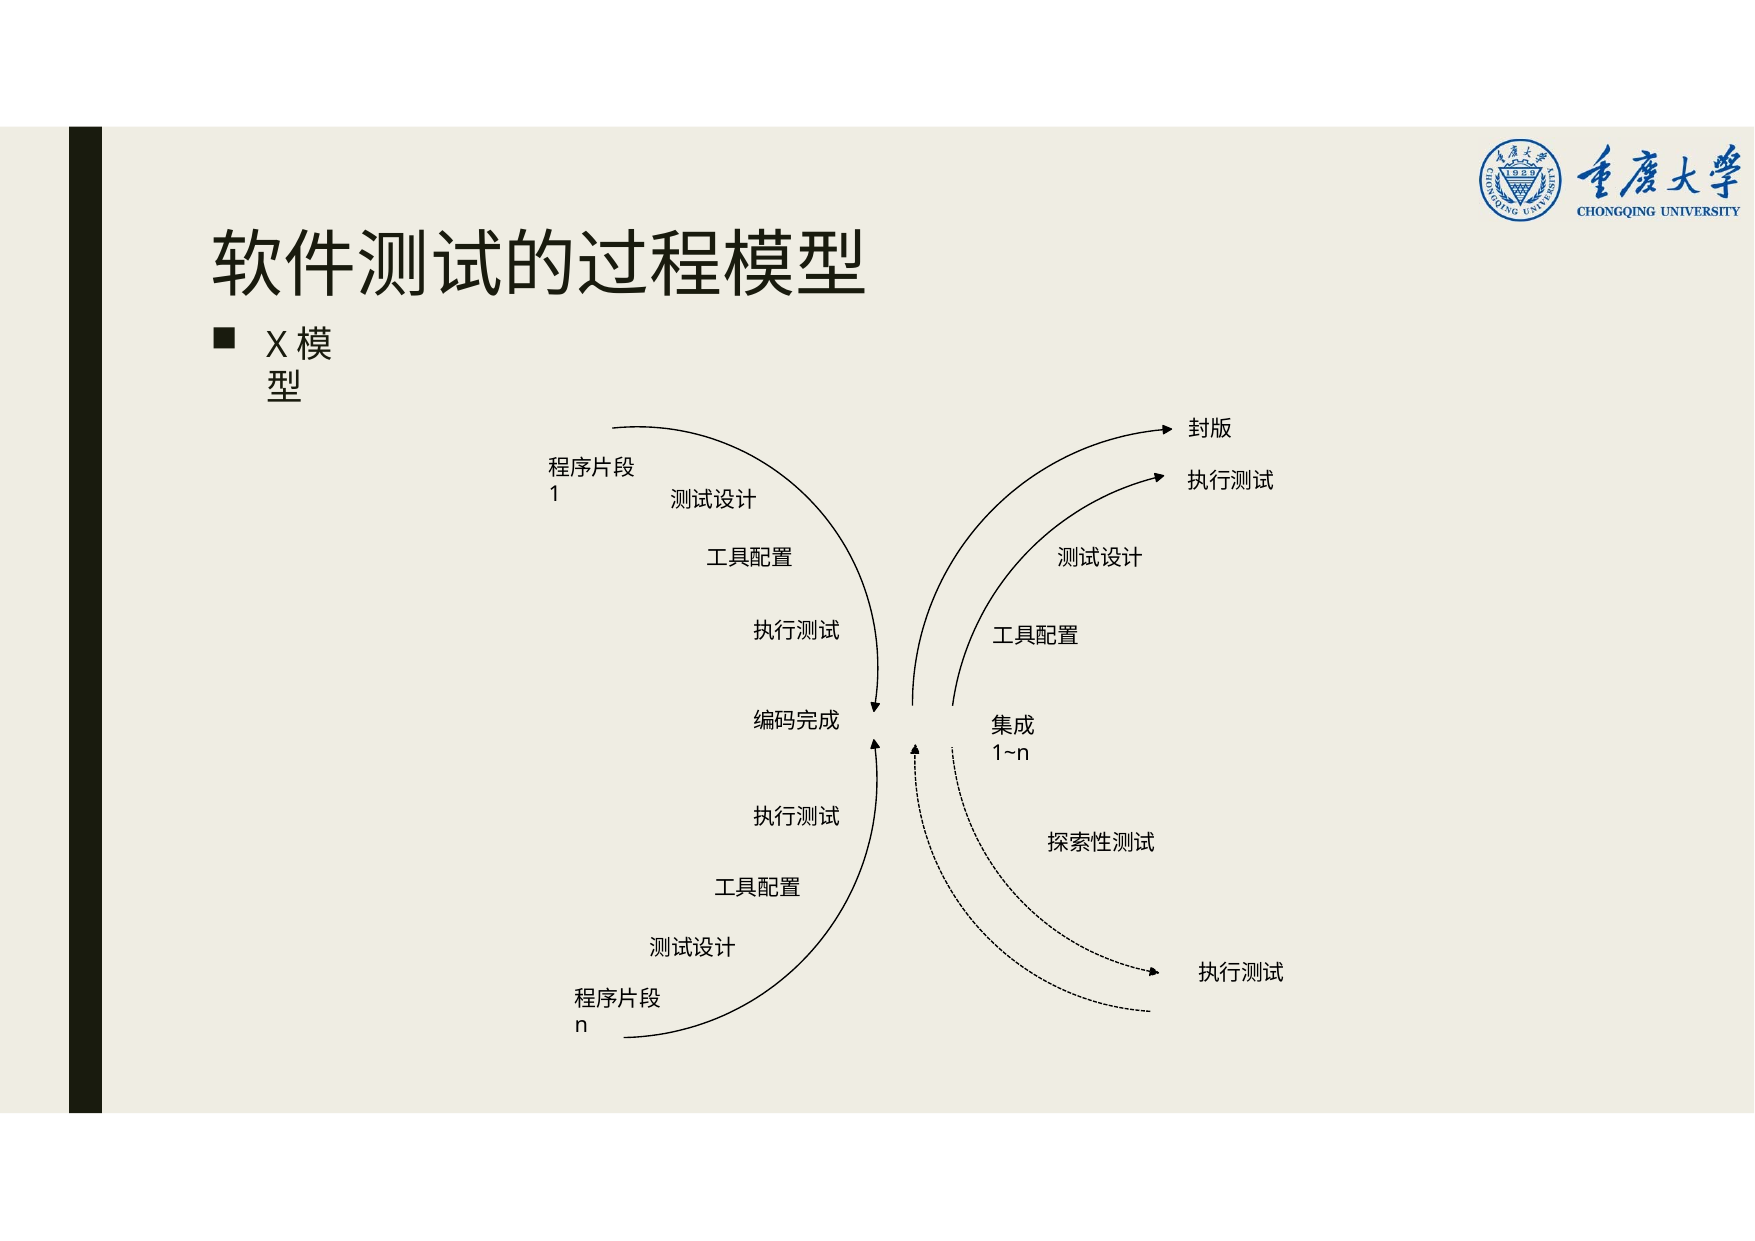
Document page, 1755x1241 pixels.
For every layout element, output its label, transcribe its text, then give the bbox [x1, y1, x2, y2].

text_box [871, 702, 880, 712]
text_box 测试设计 [668, 488, 691, 512]
text_box 工具配置 [1005, 619, 1083, 648]
text_box X模型 [208, 318, 361, 409]
text_box 工具配置 [704, 541, 747, 571]
text_box 程序片段n [648, 1032, 676, 1037]
text_box 测试设计 [1074, 541, 1147, 571]
text_box 工具配置 测试设计 [647, 872, 766, 960]
text_box 执行测试 [751, 800, 829, 829]
text_box [1154, 473, 1164, 482]
text_box 程序片段1 [546, 451, 650, 506]
text_box [910, 744, 920, 754]
text_box 编码完成 [751, 705, 843, 734]
text_box [912, 429, 1163, 706]
text_box [623, 748, 877, 1038]
text_box 执行测试 [1195, 956, 1288, 985]
text_box 程序片段n [572, 982, 670, 1037]
text_box [952, 747, 1150, 972]
text_box [1162, 425, 1172, 434]
text_box [914, 754, 1151, 1012]
text_box 执行测试 [1185, 464, 1278, 493]
text_box 探索性测试 [1045, 826, 1160, 856]
text_box 集成1~n [989, 710, 1071, 765]
title 软件测试的过程模型 [208, 215, 871, 425]
text_box [1149, 967, 1159, 976]
picture [1478, 137, 1741, 222]
text_box [612, 426, 878, 703]
text_box 执行测试 [751, 614, 816, 643]
text_box [871, 739, 880, 749]
text_box [952, 477, 1155, 706]
text_box 封版 [1186, 412, 1235, 441]
